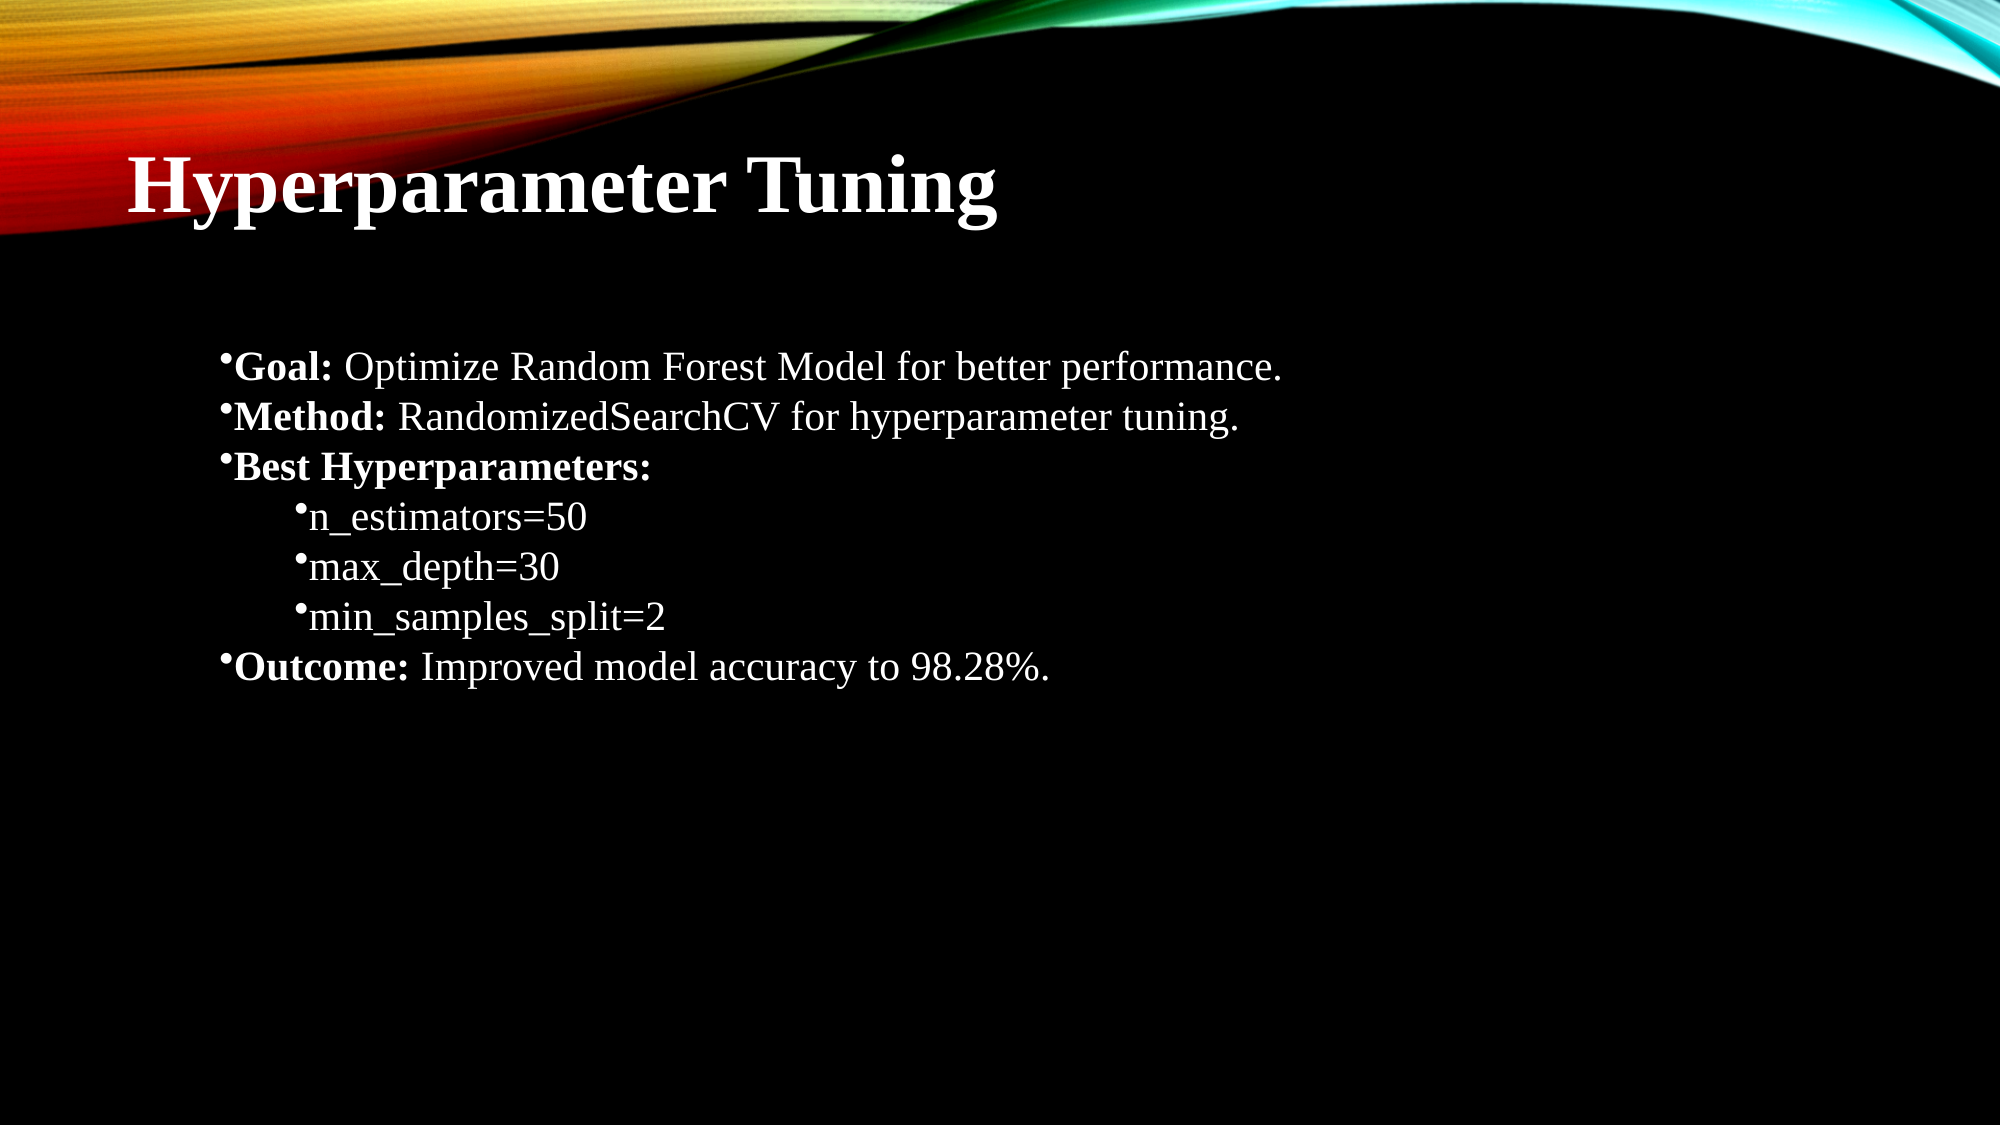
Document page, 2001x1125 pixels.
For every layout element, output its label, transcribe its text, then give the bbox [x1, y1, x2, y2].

title Hyperparameter Tuning [112, 129, 1525, 342]
picture [0, 0, 2000, 237]
list Goal: Optimize Random Forest Model for better performance. Method: RandomizedSearchCV for hyperparameter tuning. Best Hyperparameters: n_estimators=50 max_depth=30 min_samples_split=2 Outcome: Improved model accuracy to 98.28%. [204, 212, 1304, 865]
